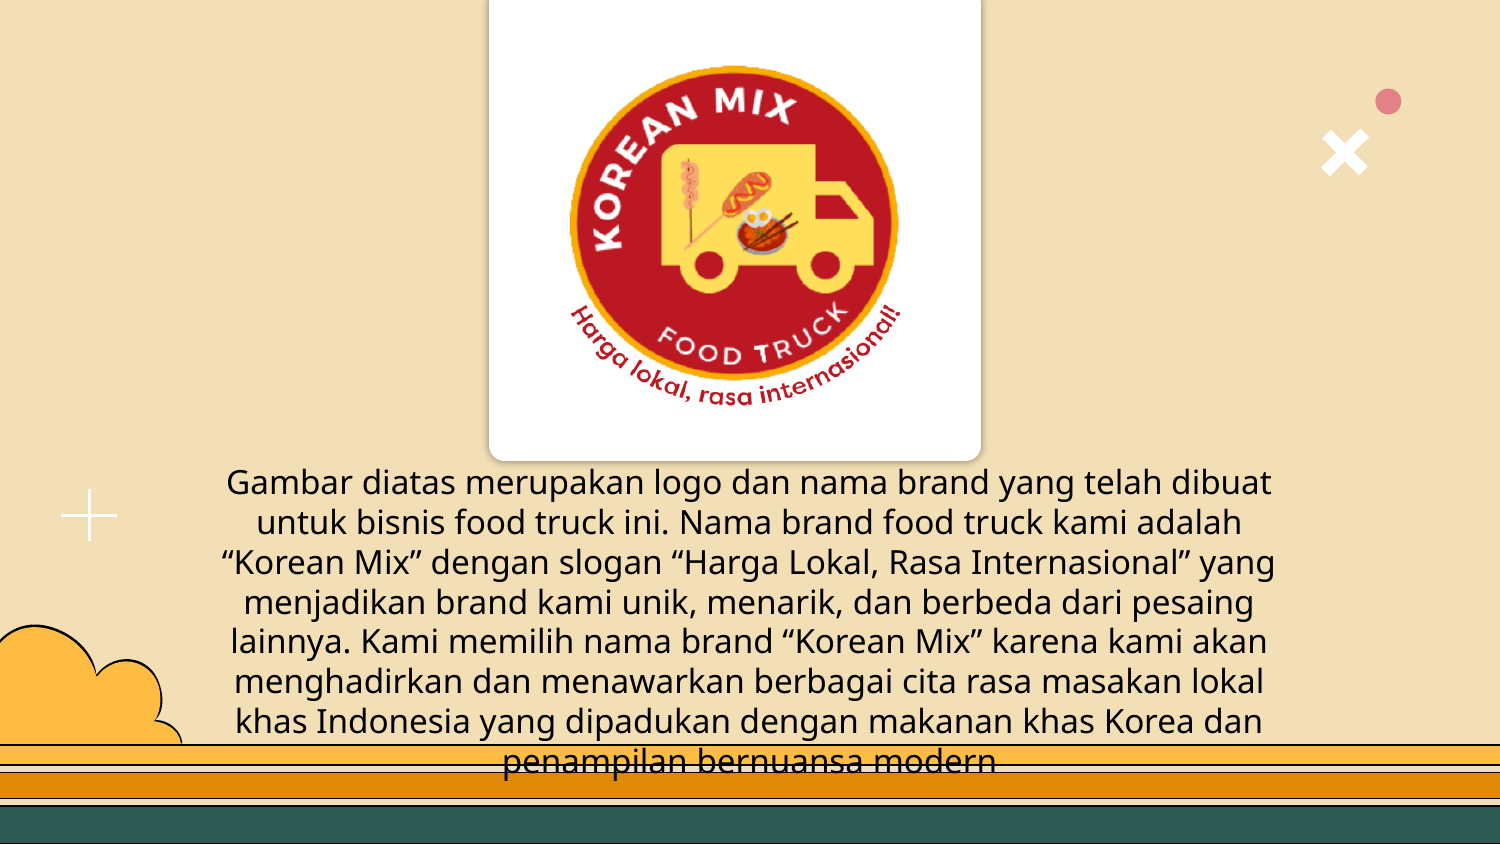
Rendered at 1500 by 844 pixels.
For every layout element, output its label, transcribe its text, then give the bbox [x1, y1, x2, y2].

subtitle Gambar diatas merupakan logo dan nama brand yang telah dibuat untuk bisnis food truck ini. Nama brand food truck kami adalah “Korean Mix” dengan slogan “Harga Lokal, Rasa Internasional” yang menjadikan brand kami unik, menarik, dan berbeda dari pesaing lainnya. Kami memilih nama brand “Korean Mix” karena kami akan menghadirkan dan menawarkan berbagai cita rasa masakan lokal khas Indonesia yang dipadukan dengan makanan khas Korea dan penampilan bernuansa modern [219, 461, 1281, 733]
picture [520, 18, 950, 431]
